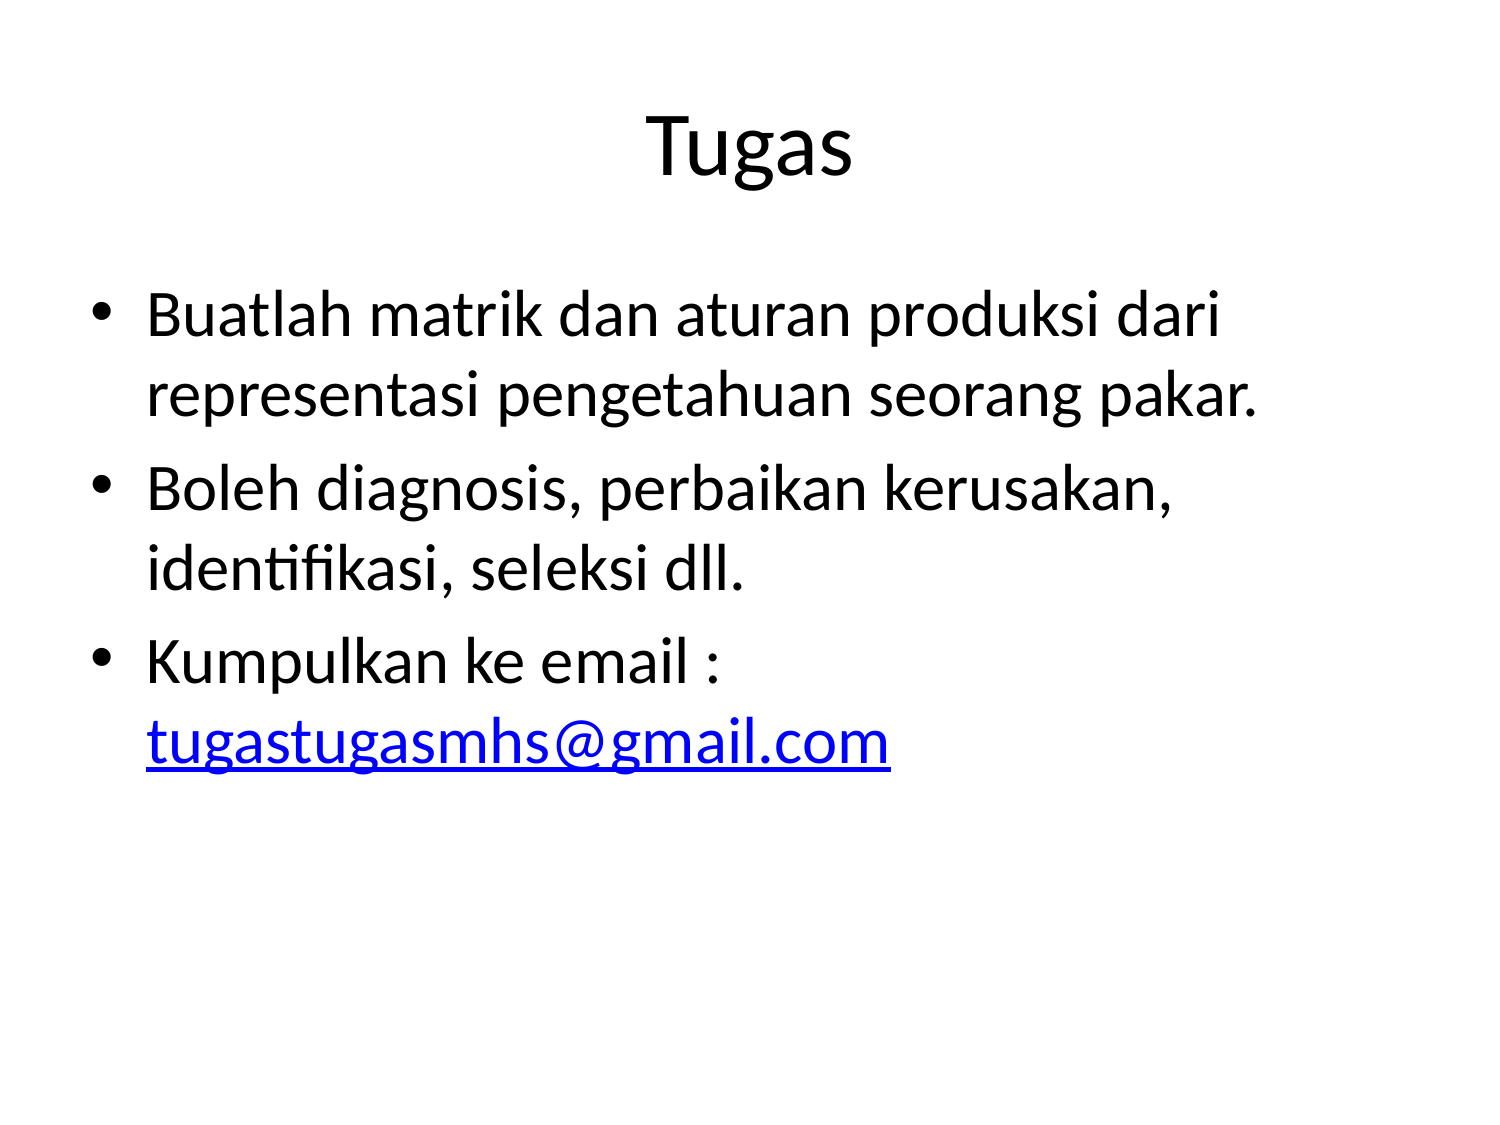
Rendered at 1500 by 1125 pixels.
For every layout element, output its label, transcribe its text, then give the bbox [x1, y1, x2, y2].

title Tugas [75, 45, 1425, 233]
list Buatlah matrik dan aturan produksi dari representasi pengetahuan seorang pakar. Boleh diagnosis, perbaikan kerusakan, identifikasi, seleksi dll. Kumpulkan ke email : tugastugasmhs@gmail.com [75, 262, 1425, 1005]
